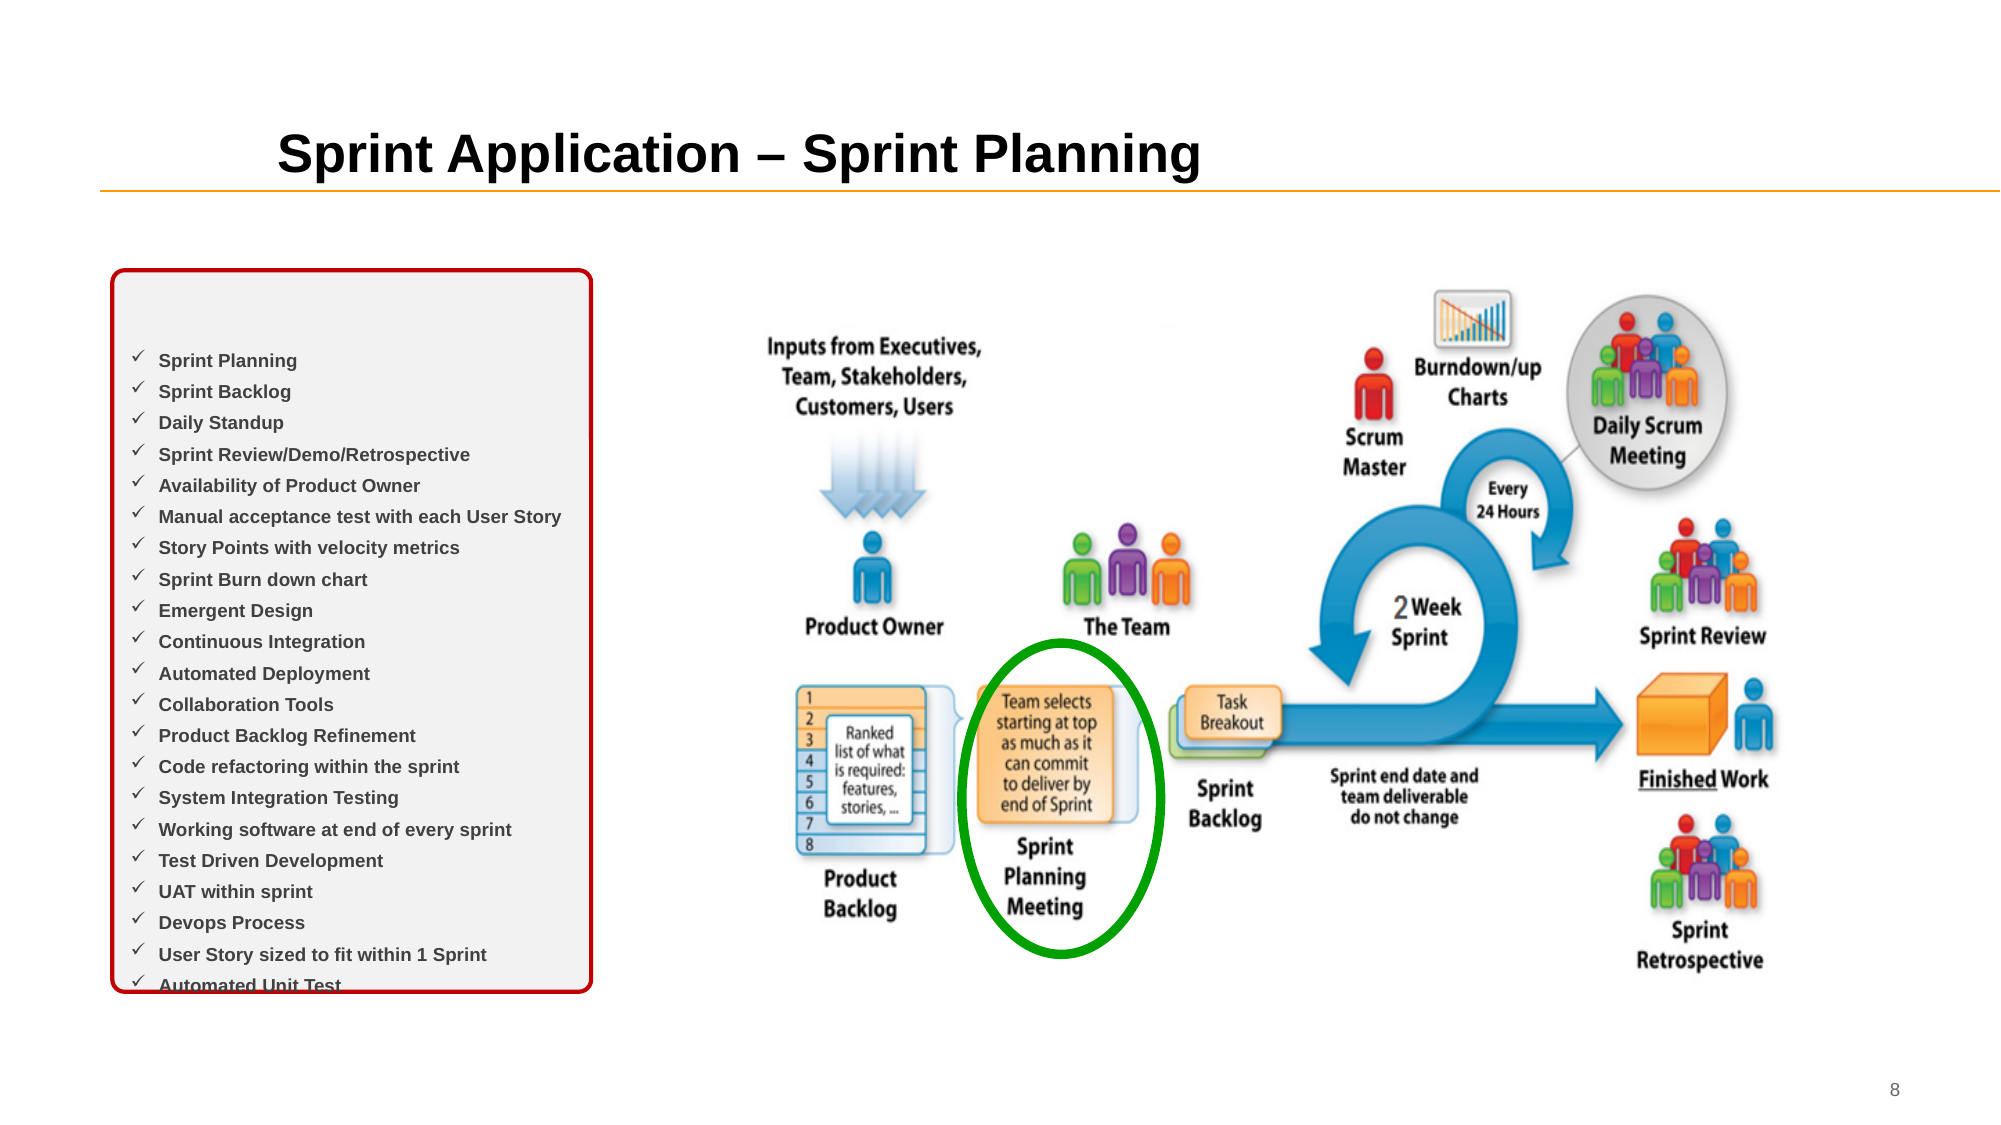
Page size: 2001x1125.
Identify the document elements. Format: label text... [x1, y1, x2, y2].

picture [749, 269, 1810, 992]
title Sprint Application – Sprint Planning [277, 54, 2000, 184]
text_box Sprint Planning Sprint Backlog Daily Standup Sprint Review/Demo/Retrospective Availability of Product Owner Manual acceptance test with each User Story Story Points with velocity metrics Sprint Burn down chart Emergent Design Continuous Integration Automated Deployment Collaboration Tools Product Backlog Refinement Code refactoring within the sprint System Integration Testing Working software at end of every sprint Test Driven Development UAT within sprint Devops Process User Story sized to fit within 1 Sprint Automated Unit Test [110, 268, 594, 994]
slide_number 8 [1780, 1078, 1901, 1100]
